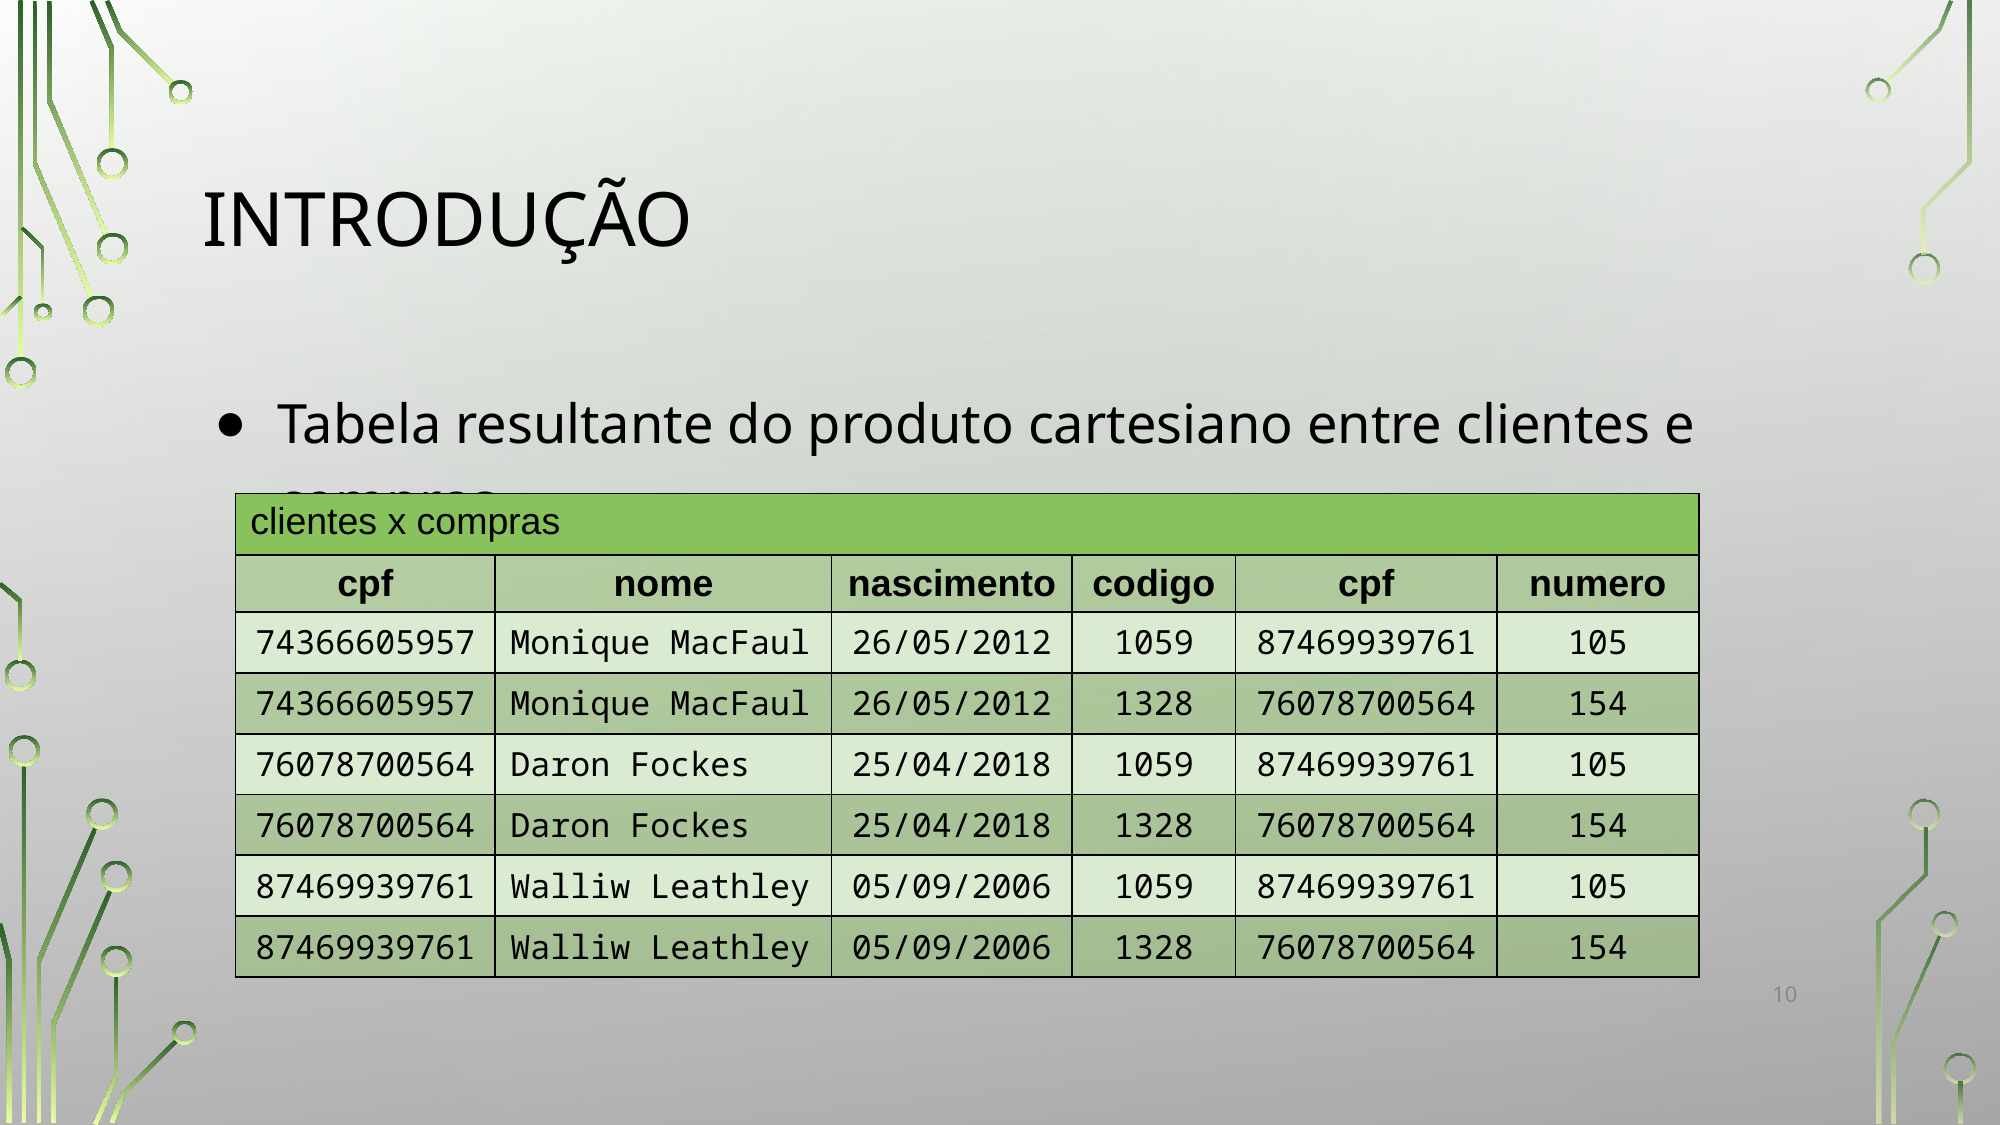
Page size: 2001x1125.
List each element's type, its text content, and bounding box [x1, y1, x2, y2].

list Tabela resultante do produto cartesiano entre clientes e compras [187, 369, 1813, 950]
table_cell 1328 [1073, 917, 1235, 976]
table_cell 105 [1498, 613, 1698, 672]
slide_number ‹#› [1685, 965, 1813, 1025]
table_cell 87469939761 [1236, 613, 1496, 672]
table_cell 1328 [1073, 674, 1235, 733]
table_cell 154 [1498, 674, 1698, 733]
table_cell 76078700564 [1236, 674, 1496, 733]
table_cell Monique MacFaul [496, 674, 831, 733]
table_cell 26/05/2012 [832, 613, 1071, 672]
table_cell 1059 [1073, 735, 1235, 794]
table_cell 1059 [1073, 613, 1235, 672]
table_cell 05/09/2006 [832, 917, 1071, 976]
table_cell 76078700564 [1236, 795, 1496, 854]
table_cell 1328 [1073, 795, 1235, 854]
table_cell 76078700564 [236, 735, 494, 794]
table_cell 154 [1498, 795, 1698, 854]
table_cell 87469939761 [1236, 735, 1496, 794]
table_cell 25/04/2018 [832, 795, 1071, 854]
table_cell 87469939761 [236, 856, 494, 915]
table_cell Monique MacFaul [496, 613, 831, 672]
table_cell nascimento [832, 556, 1071, 611]
table_cell Daron Fockes [496, 735, 831, 794]
table_cell nome [496, 556, 831, 611]
table_cell cpf [1236, 556, 1496, 611]
table_cell 154 [1498, 917, 1698, 976]
table_cell 74366605957 [236, 613, 494, 672]
table_cell Daron Fockes [496, 795, 831, 854]
table_cell 87469939761 [236, 917, 494, 976]
table_cell 76078700564 [236, 795, 494, 854]
table_cell numero [1498, 556, 1698, 611]
table_cell Walliw Leathley [496, 917, 831, 976]
table_cell 25/04/2018 [832, 735, 1071, 794]
table_cell codigo [1073, 556, 1235, 611]
table_cell cpf [236, 556, 494, 611]
table_cell 105 [1498, 856, 1698, 915]
table_cell 105 [1498, 735, 1698, 794]
table_cell 76078700564 [1236, 917, 1496, 976]
table_cell 1059 [1073, 856, 1235, 915]
table_cell 05/09/2006 [832, 856, 1071, 915]
table_cell 74366605957 [236, 674, 494, 733]
table_cell 87469939761 [1236, 856, 1496, 915]
table_header clientes x compras [236, 494, 1698, 554]
title INTRODUÇÃO [187, 101, 1813, 344]
table_cell 26/05/2012 [832, 674, 1071, 733]
table_cell Walliw Leathley [496, 856, 831, 915]
